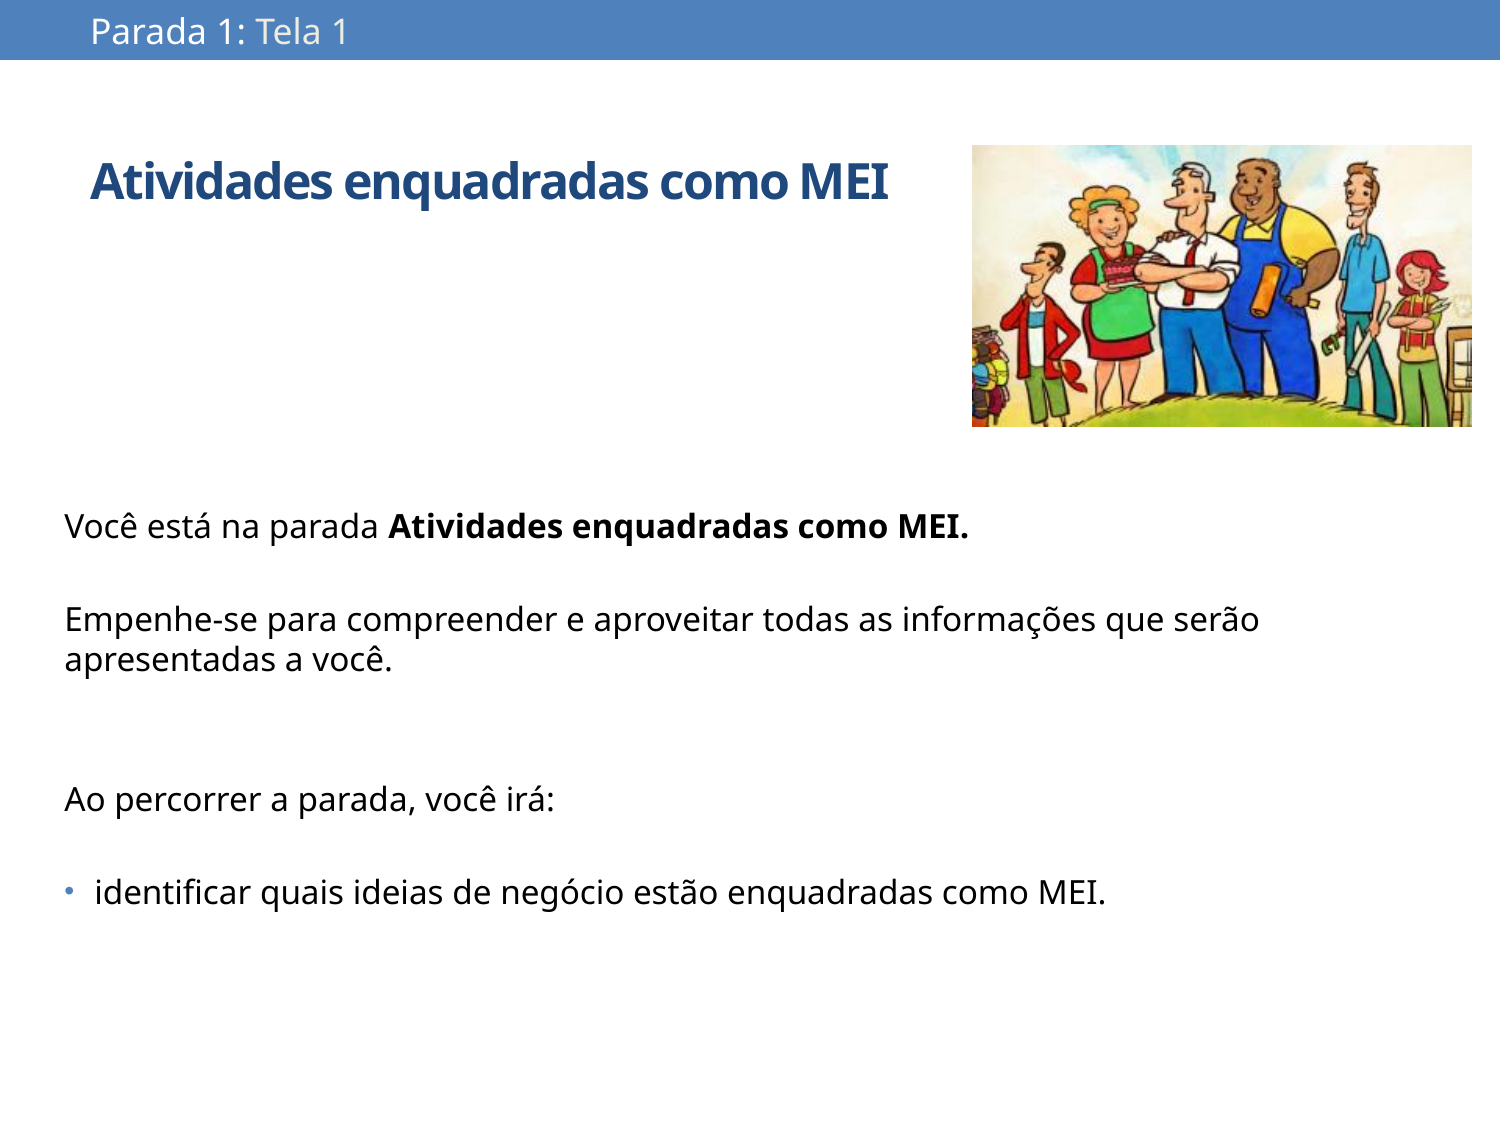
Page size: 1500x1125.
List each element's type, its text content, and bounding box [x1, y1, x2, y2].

text_box Parada 1: Tela 1 [74, 1, 1425, 59]
title Atividades enquadradas como MEI [75, 97, 1115, 261]
list Você está na parada Atividades enquadradas como MEI. Empenhe-se para compreender e aproveitar todas as informações que serão apresentadas a você. Ao percorrer a parada, você irá: identificar quais ideias de negócio estão enquadradas como MEI. [49, 497, 1378, 973]
picture [972, 144, 1472, 427]
